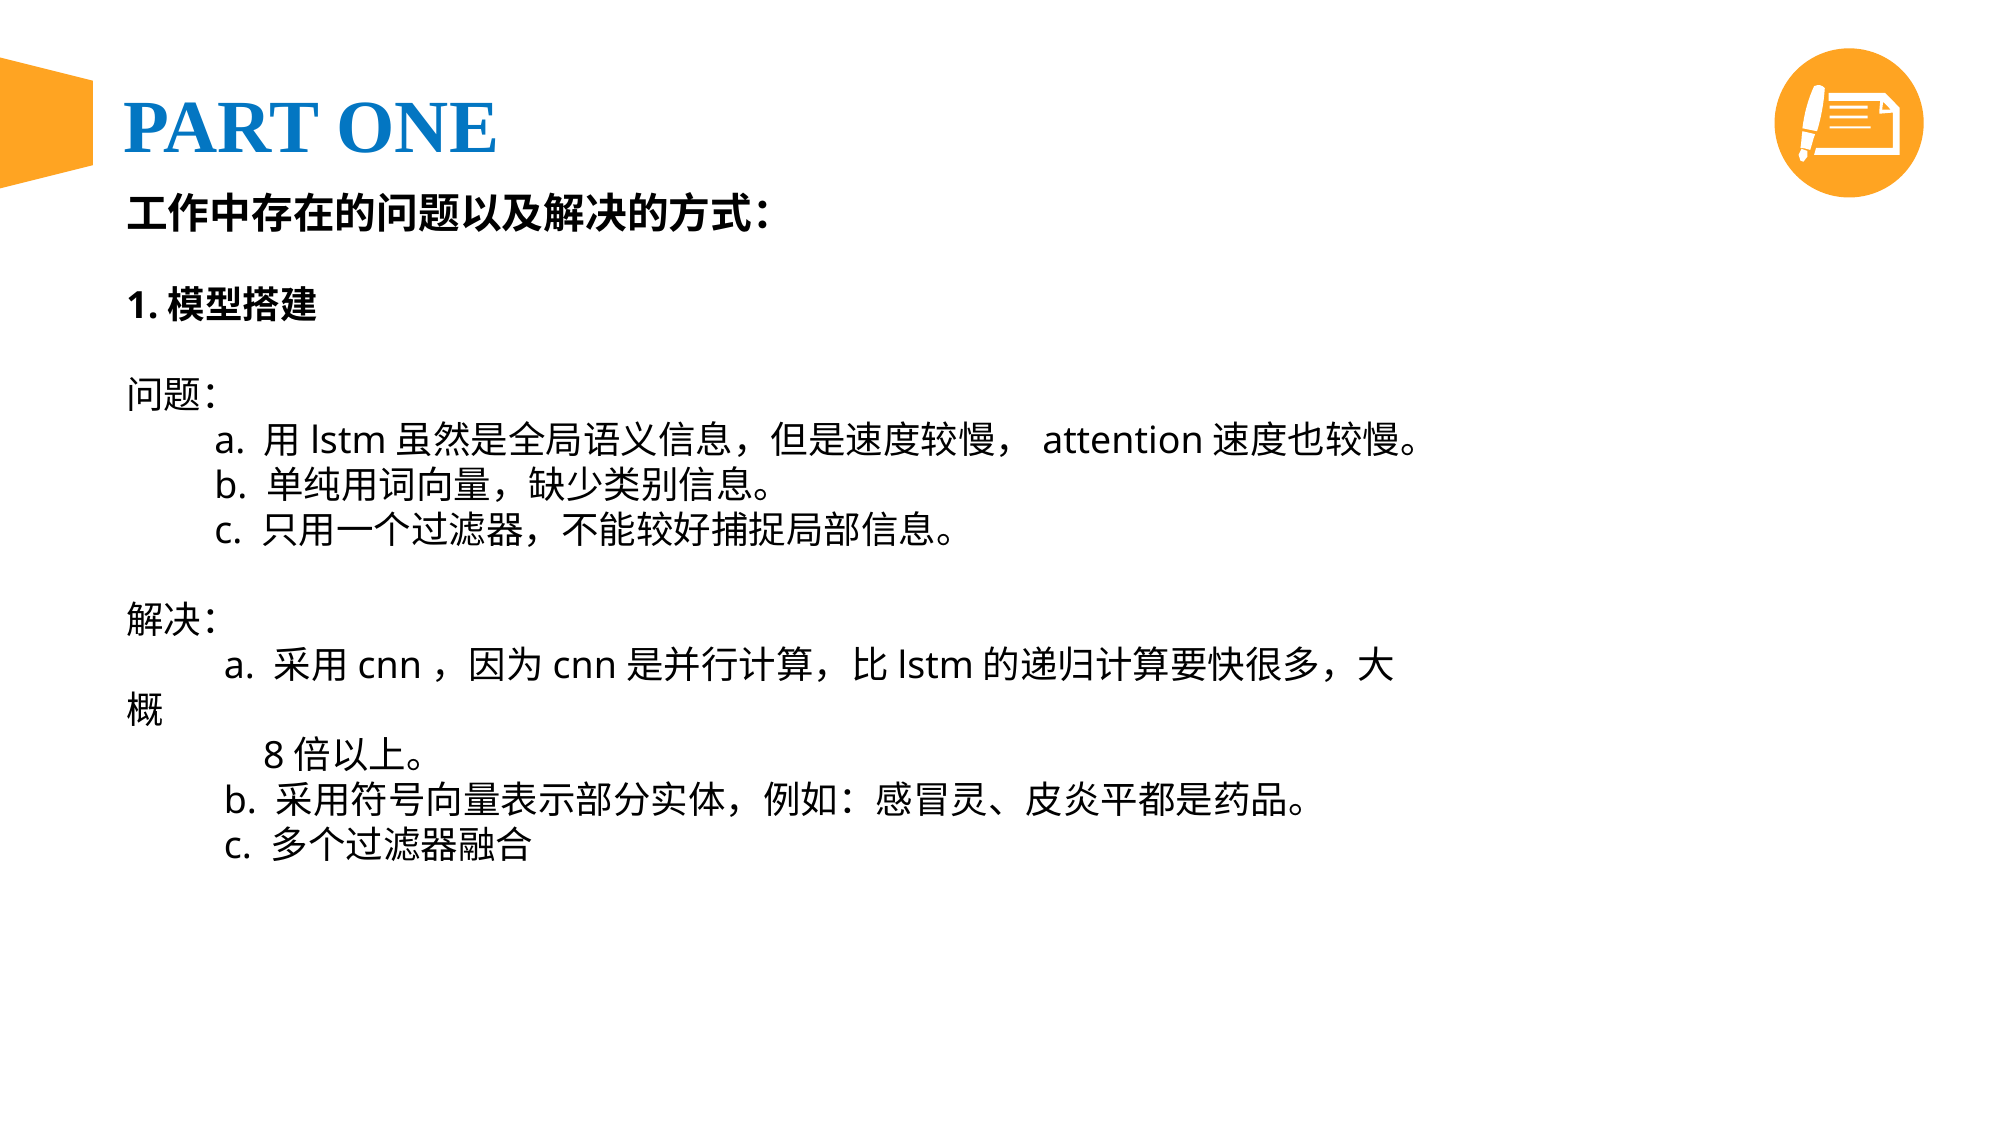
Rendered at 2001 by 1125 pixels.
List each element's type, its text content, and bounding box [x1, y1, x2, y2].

text_box 1.模型搭建 问题： a. 用lstm虽然是全局语义信息，但是速度较慢，attention速度也较慢。 b. 单纯用词向量，缺少类别信息。 c. 只用一个过滤器，不能较好捕捉局部信息。 解决： a. 采用cnn，因为cnn是并行计算，比lstm的递归计算要快很多，大概 8倍以上。 b. 采用符号向量表示部分实体，例如：感冒灵、皮炎平都是药品。 c. 多个过滤器融合 [111, 274, 1431, 1009]
text_box 工作中存在的问题以及解决的方式： [111, 179, 809, 245]
